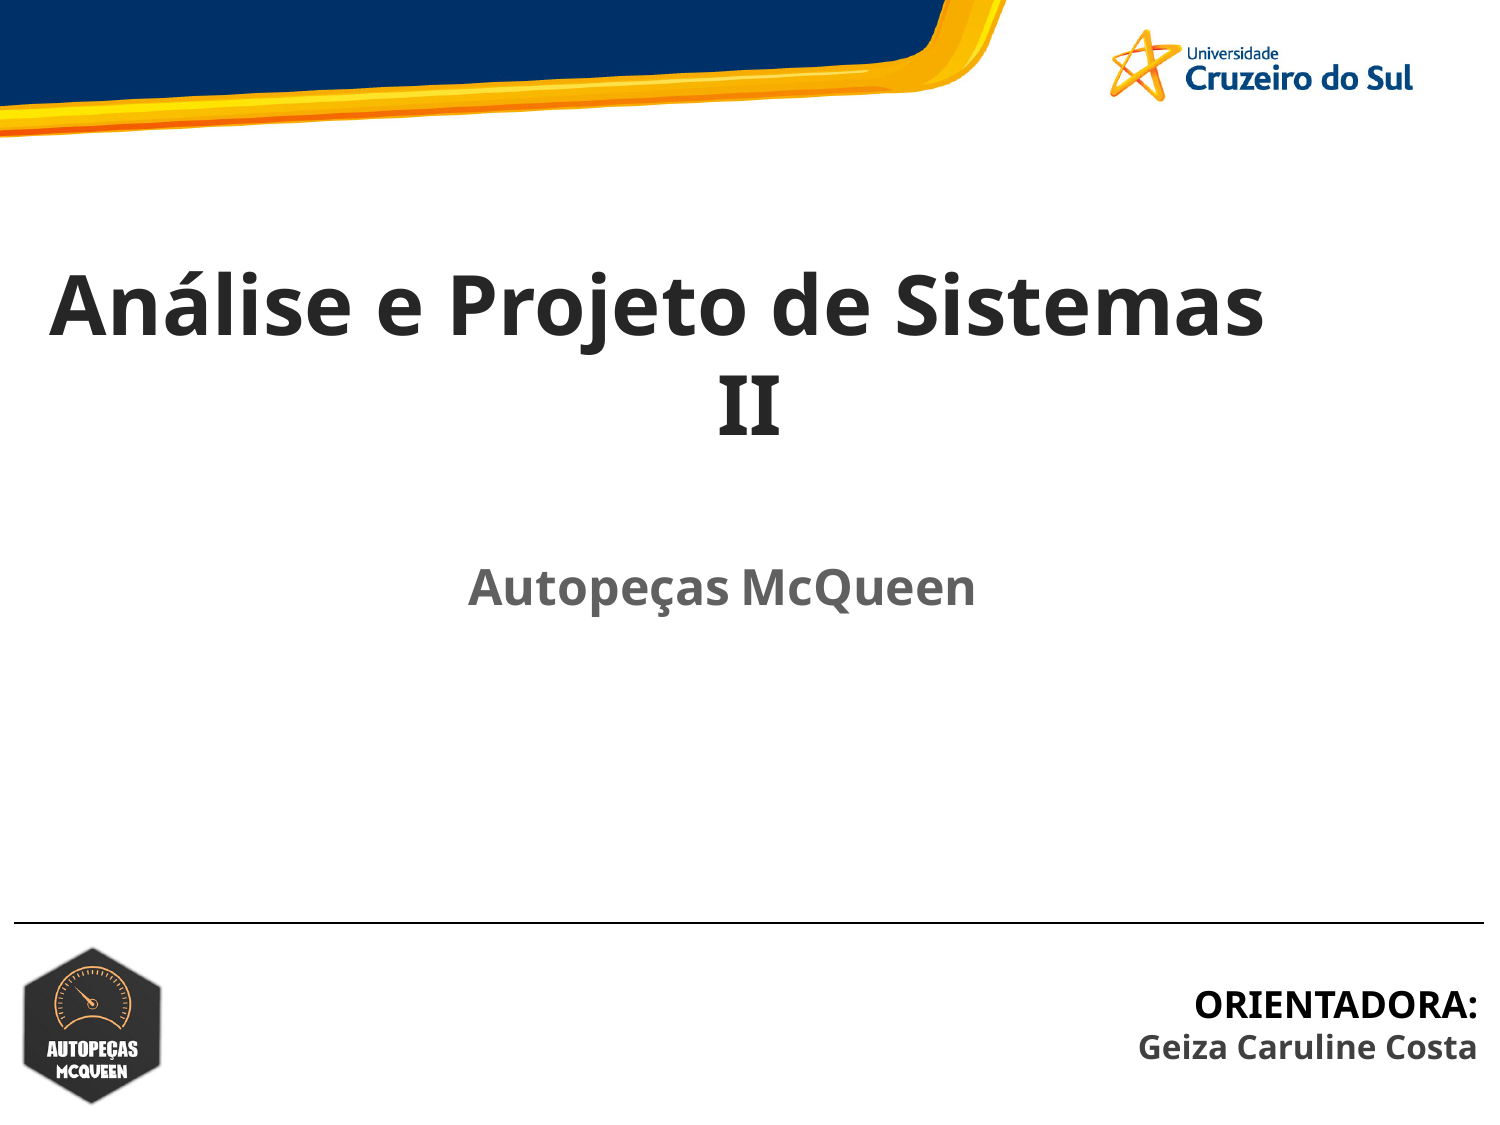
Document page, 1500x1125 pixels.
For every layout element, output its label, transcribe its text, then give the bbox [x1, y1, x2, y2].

text_box ORIENTADORA: Geiza Caruline Costa [952, 973, 1494, 1074]
text_box Análise e Projeto de Sistemas II [34, 244, 1465, 460]
picture [14, 943, 169, 1107]
picture [0, 0, 1500, 138]
text_box Autopeças McQueen [453, 547, 1047, 623]
